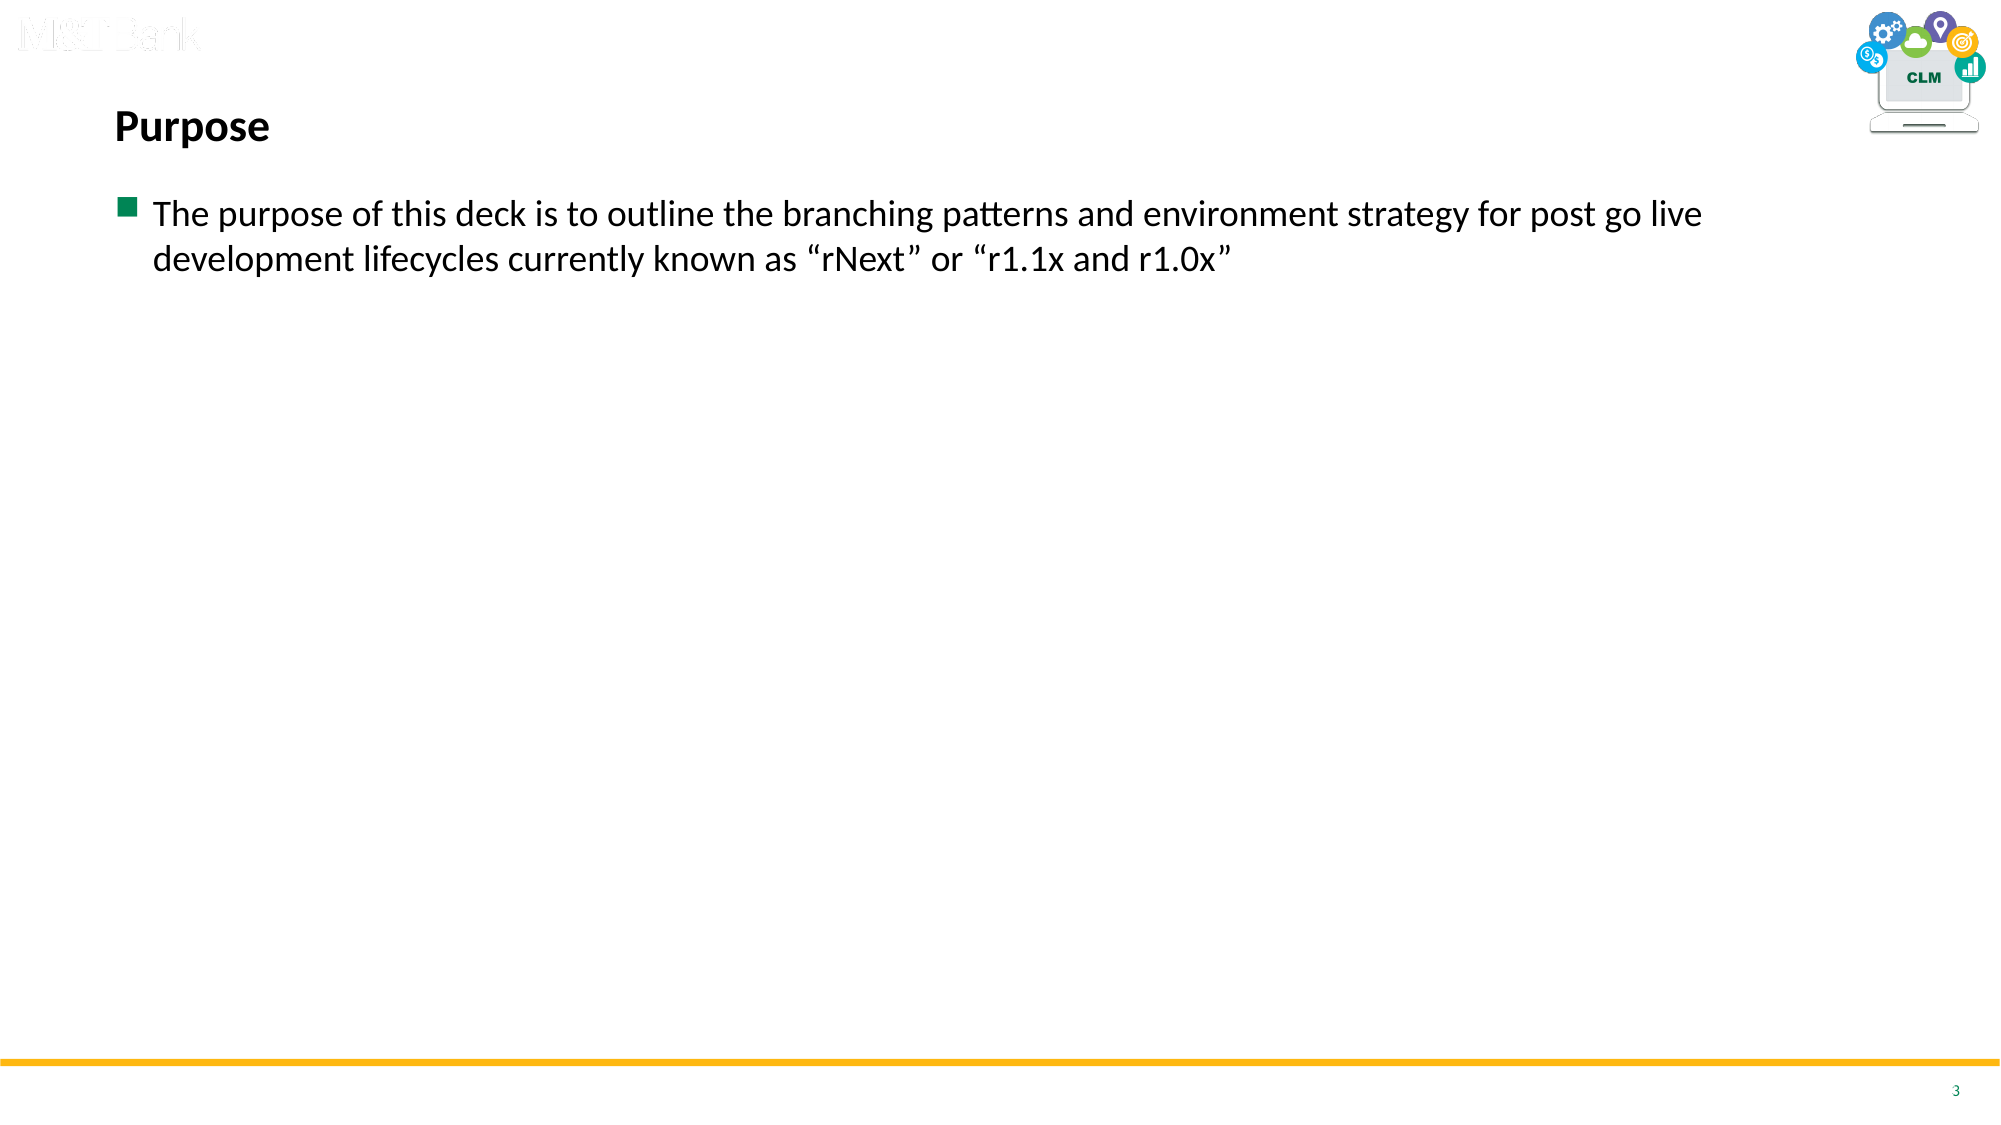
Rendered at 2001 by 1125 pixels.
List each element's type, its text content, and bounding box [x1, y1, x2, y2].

picture [1871, 54, 1883, 67]
slide_number 3 [1829, 1071, 1971, 1106]
list The purpose of this deck is to outline the branching patterns and environment strategy for post go live development lifecycles currently known as “rNext” or “r1.1x and r1.0x” [99, 181, 1901, 1057]
picture [17, 17, 258, 59]
picture [1856, 11, 1986, 135]
title Purpose [99, 63, 1685, 181]
